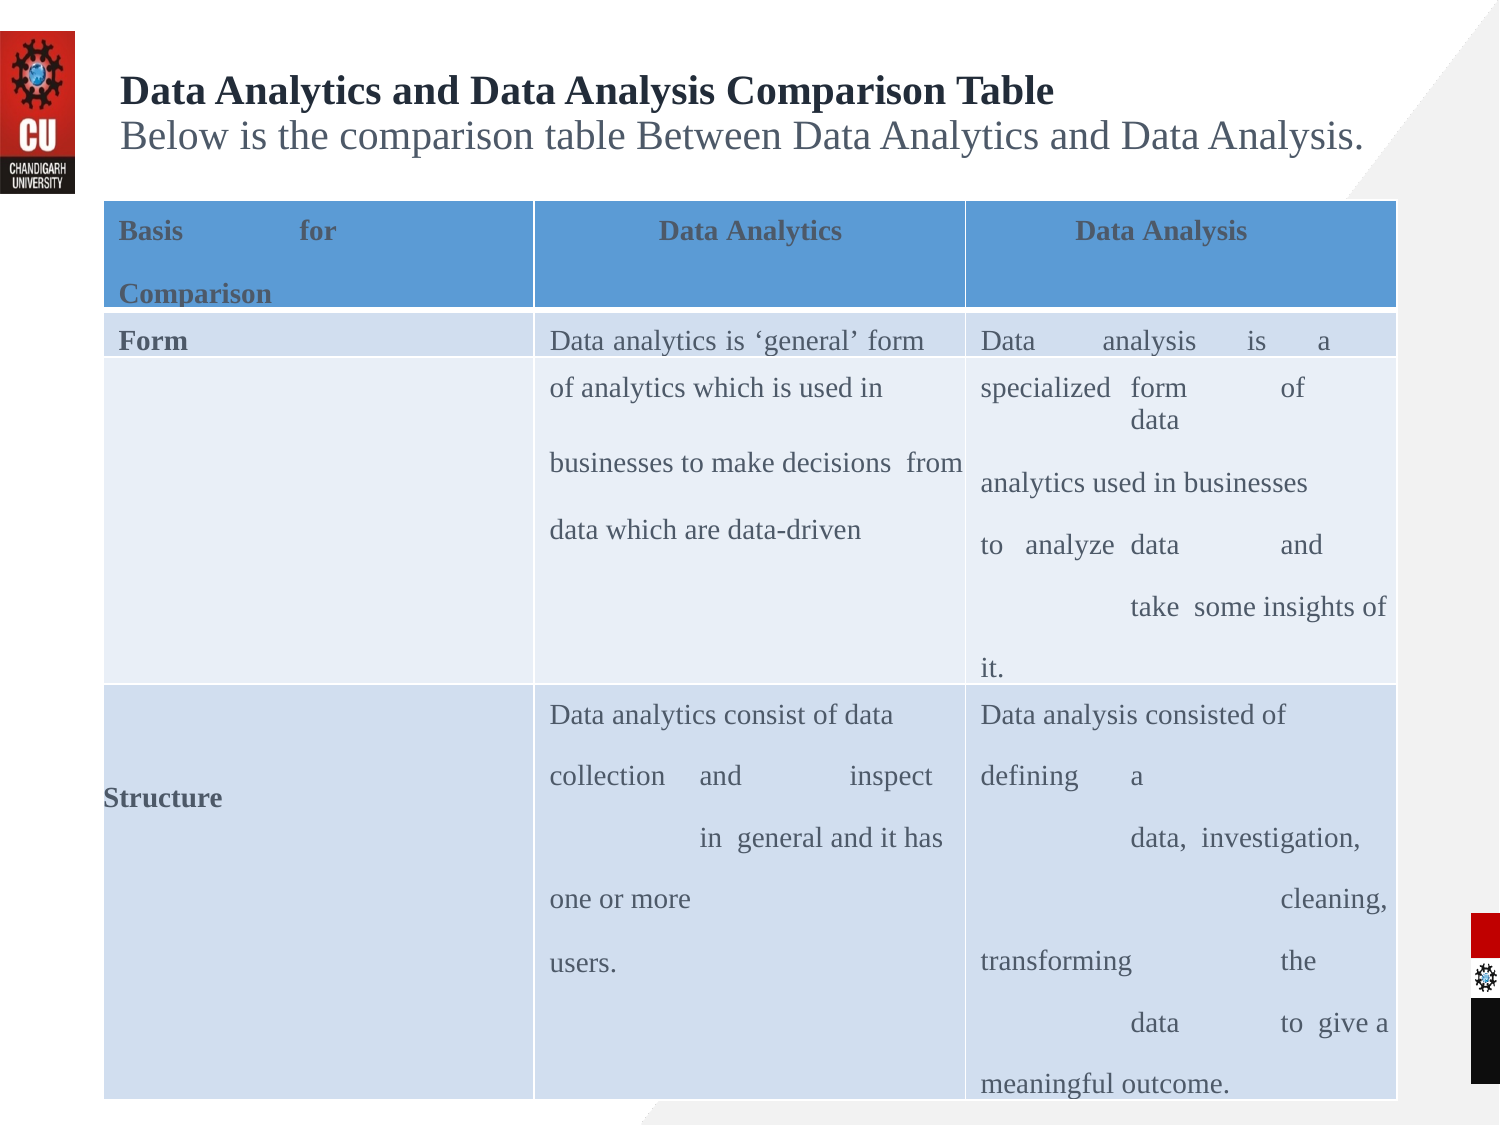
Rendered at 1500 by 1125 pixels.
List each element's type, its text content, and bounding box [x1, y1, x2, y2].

table_cell of analytics which is used in businesses to make decisions from data which are data-driven [535, 358, 965, 683]
table_header Basis for Comparison [104, 201, 533, 307]
table_cell specialized form of data analytics used in businesses to analyze data and take some insights of it. [966, 358, 1396, 683]
table_cell Form [104, 313, 533, 356]
table_cell Data analysis is a [966, 313, 1396, 356]
table_header Data Analysis [966, 201, 1396, 307]
table_cell Structure [104, 685, 533, 1099]
picture [0, 0, 1500, 1125]
table_header Data Analytics [535, 201, 965, 307]
table_cell [104, 358, 533, 683]
slide_number 6 [1059, 1042, 1397, 1103]
table_cell Data analytics is ‘general’ form [535, 313, 965, 356]
table_cell Data analytics consist of data collection and inspect in general and it has one or more users. [535, 685, 965, 1099]
table_cell Data analysis consisted of defining a data, investigation, cleaning, transforming the data to give a meaningful outcome. [966, 685, 1396, 1099]
title Data Analytics and Data Analysis Comparison Table Below is the comparison table Between Data Analytics and Data Analysis. [103, 59, 1397, 199]
